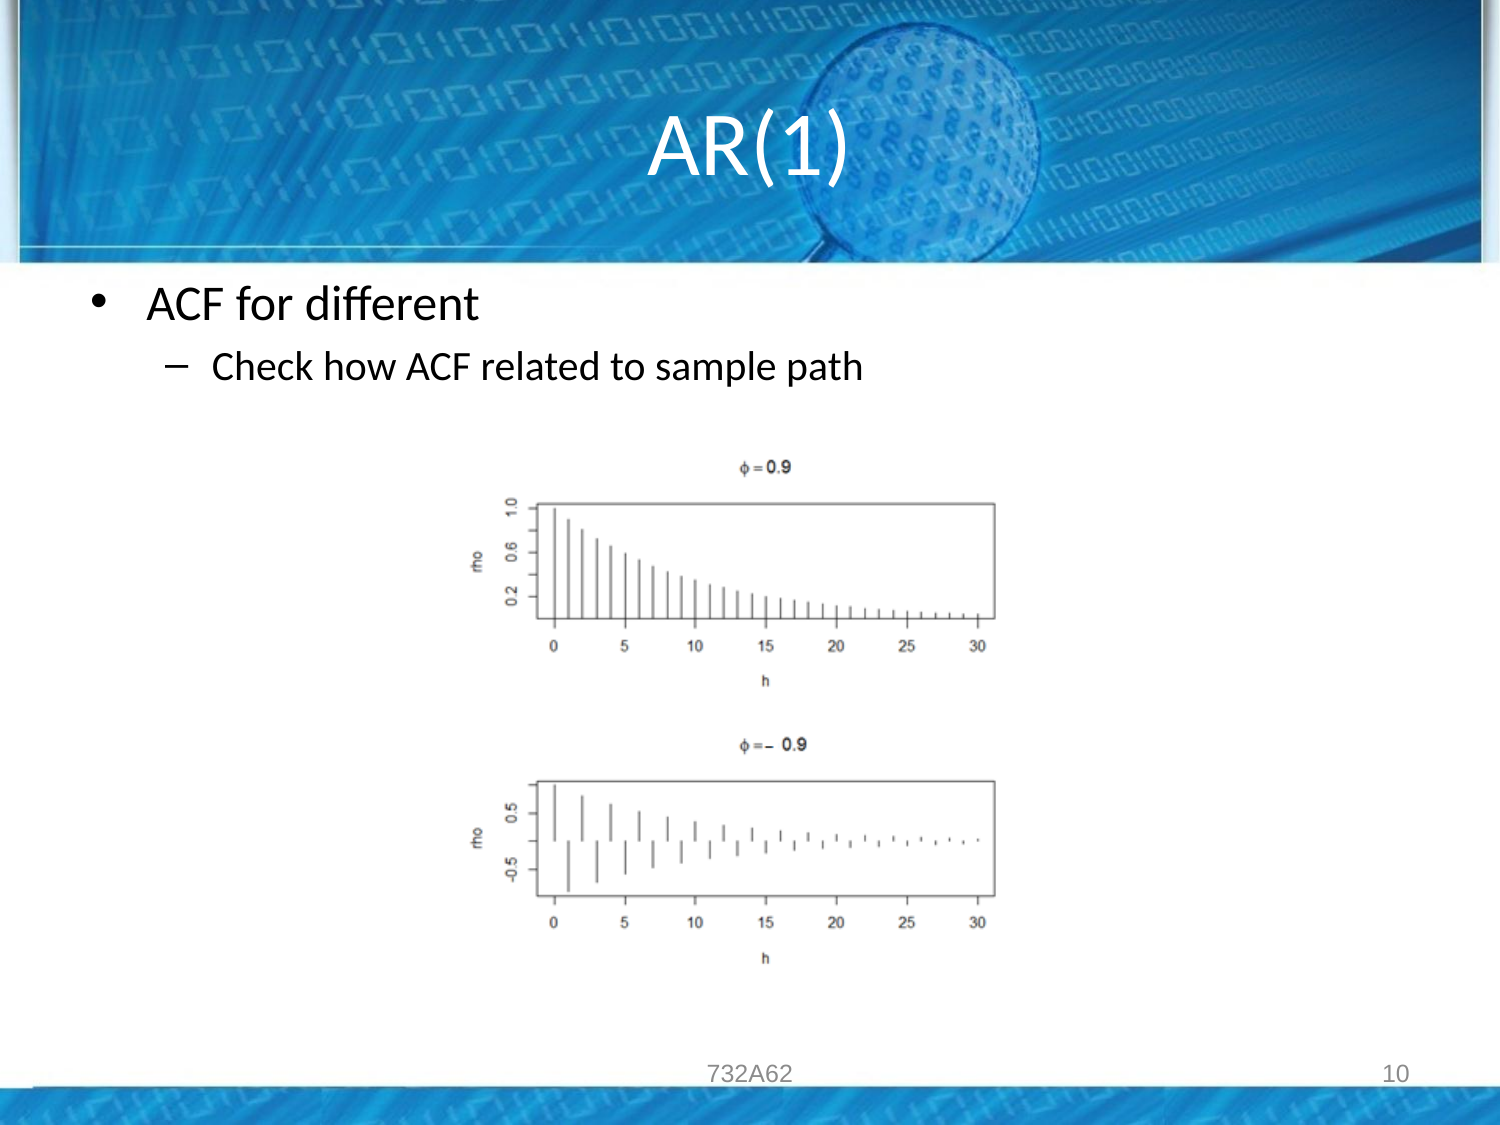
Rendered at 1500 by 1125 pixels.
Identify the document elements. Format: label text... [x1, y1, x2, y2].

footer 732A62 [512, 1042, 988, 1103]
slide_number 10 [1074, 1042, 1425, 1103]
picture [0, 0, 1500, 1125]
title AR(1) [75, 45, 1425, 233]
